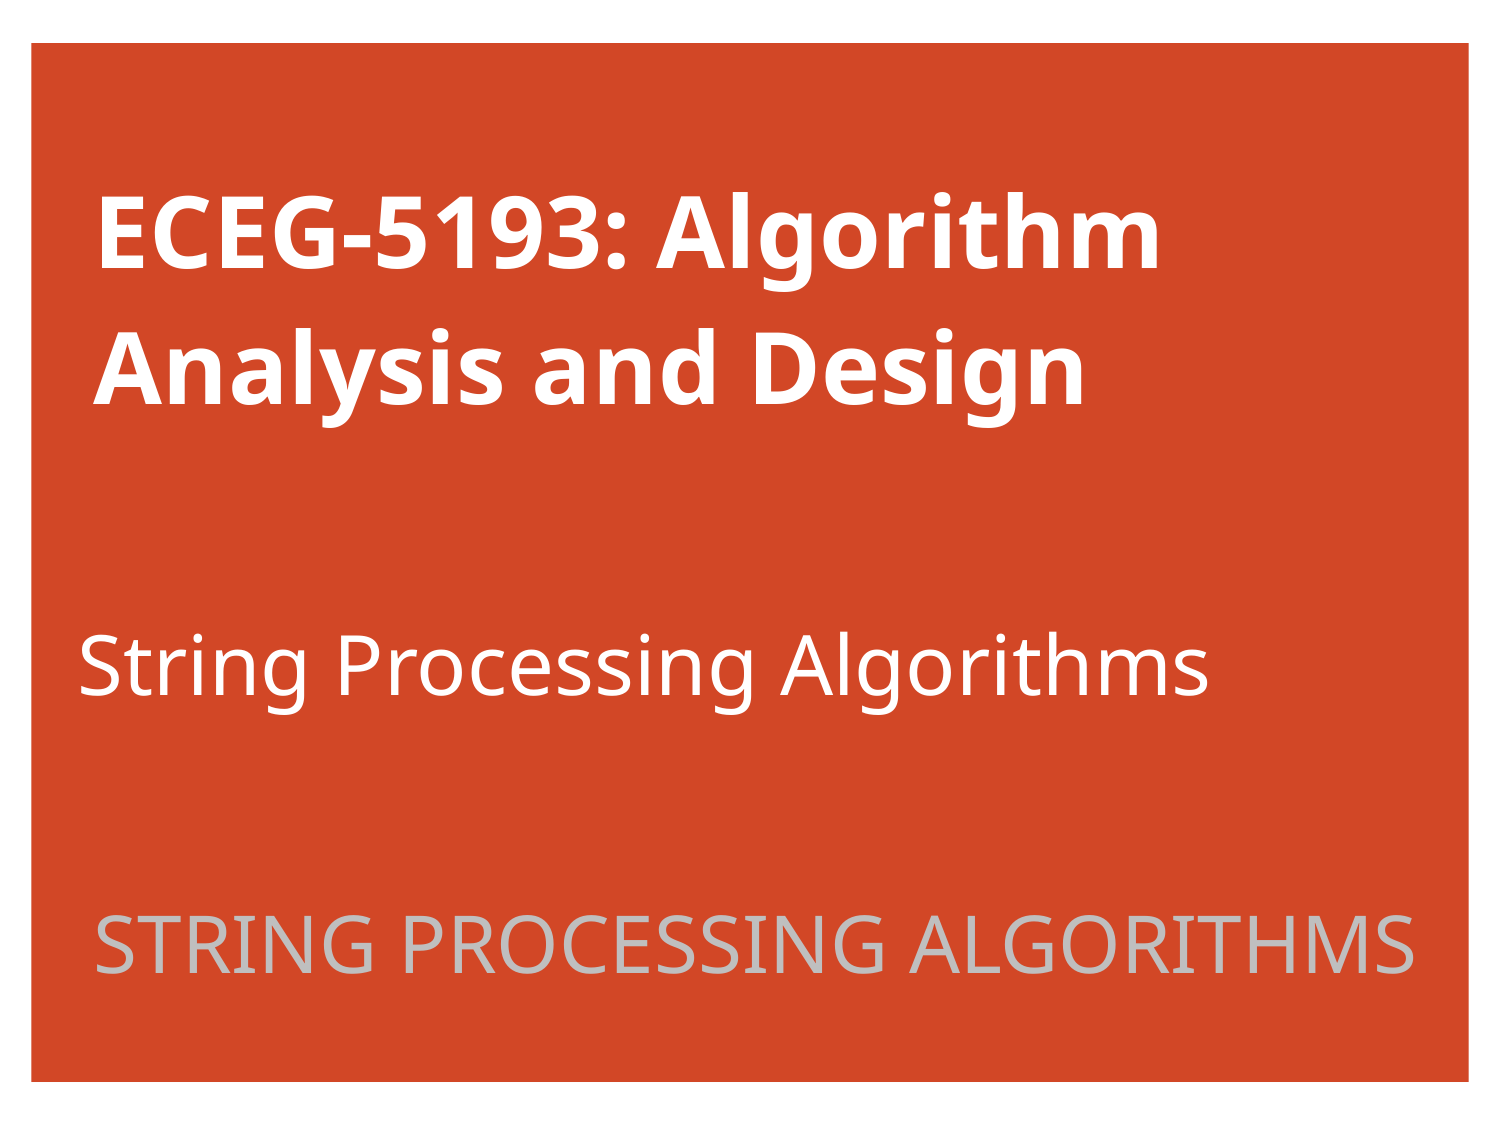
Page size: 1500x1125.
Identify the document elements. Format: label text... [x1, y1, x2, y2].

subtitle String Processing Algorithms [62, 541, 1439, 729]
text_box String Processing Algorithms [78, 825, 1439, 1013]
title ECEG-5193: Algorithm Analysis and Design [78, 101, 1422, 494]
